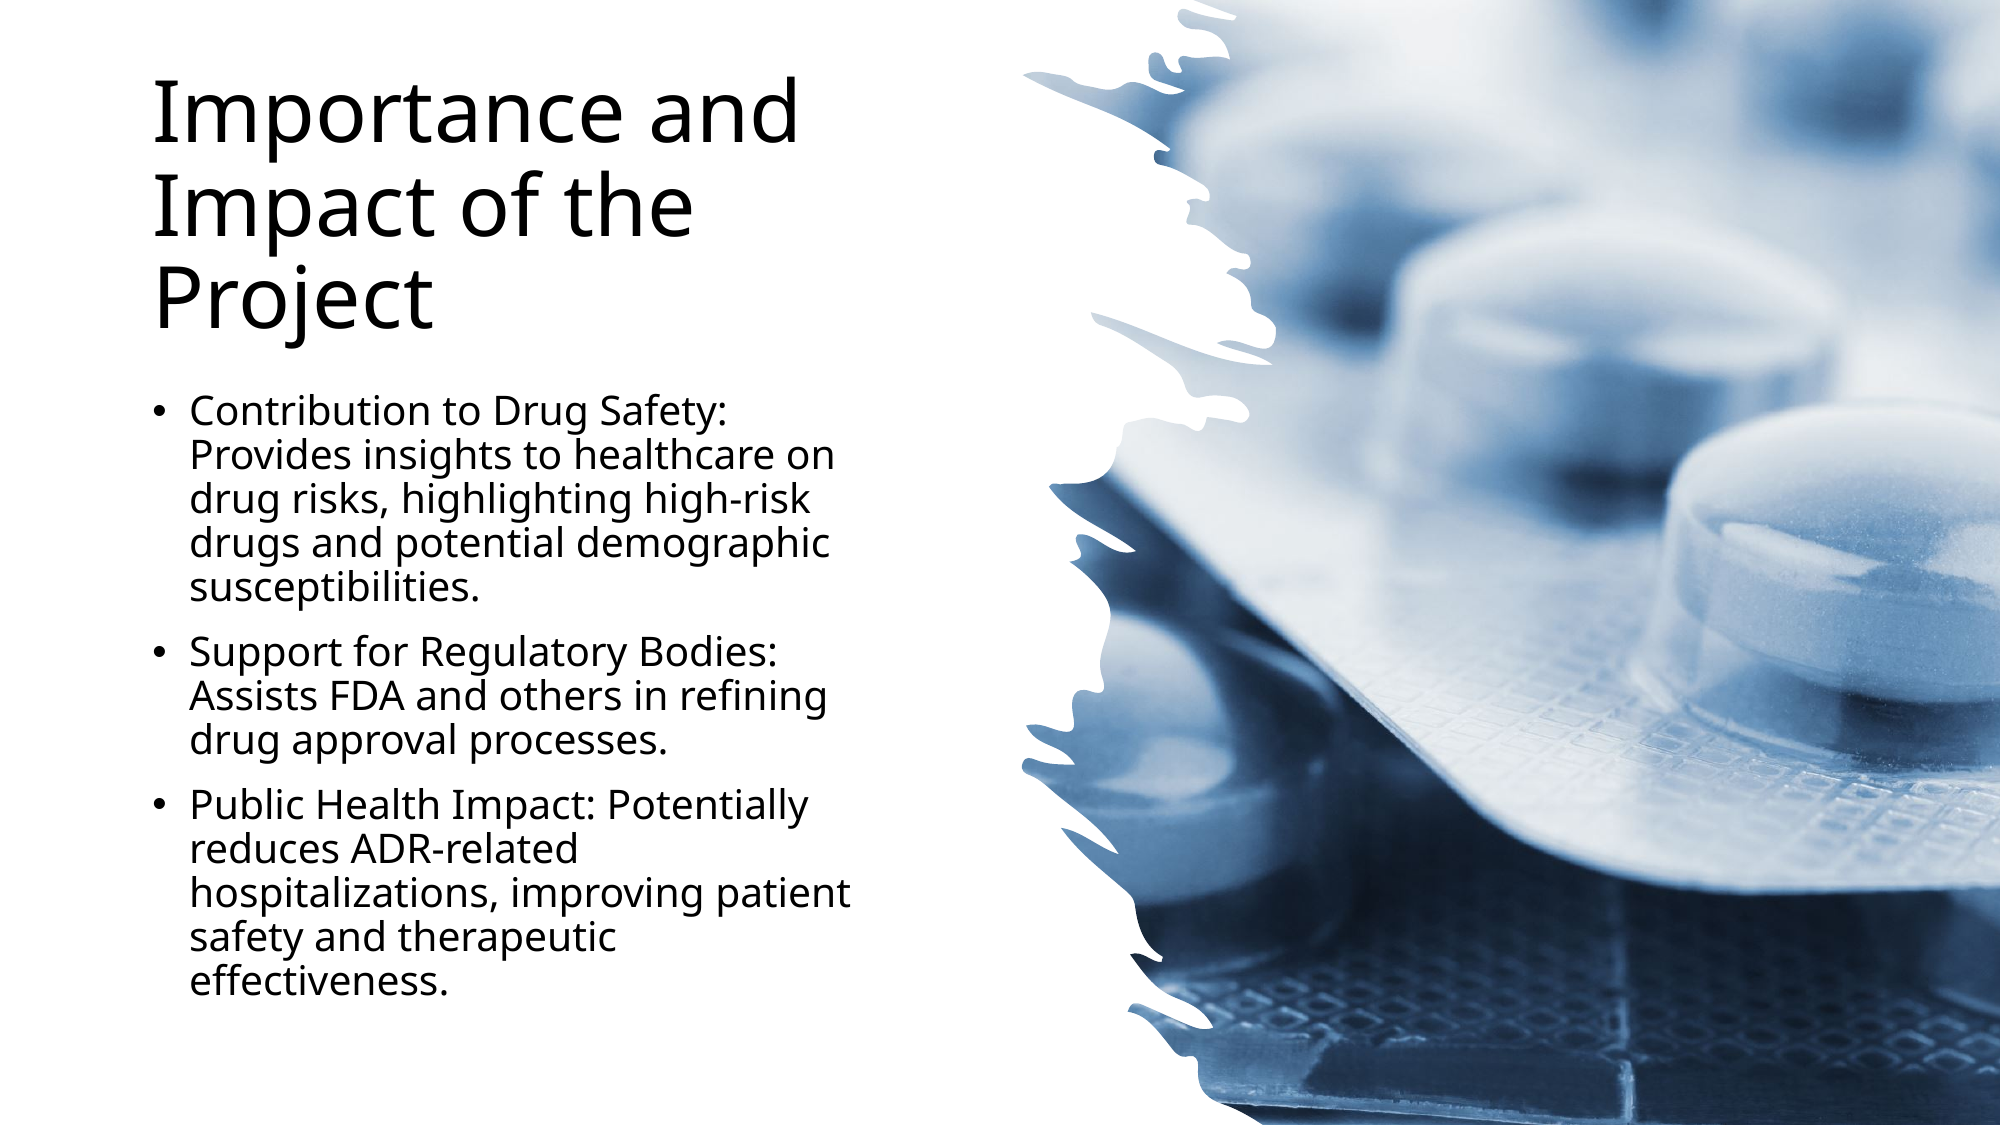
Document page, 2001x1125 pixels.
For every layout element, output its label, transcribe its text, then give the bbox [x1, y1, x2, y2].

list Contribution to Drug Safety: Provides insights to healthcare on drug risks, highlighting high-risk drugs and potential demographic susceptibilities. Support for Regulatory Bodies: Assists FDA and others in refining drug approval processes. Public Health Impact: Potentially reduces ADR-related hospitalizations, improving patient safety and therapeutic effectiveness. [137, 382, 896, 1014]
title Importance and Impact of the Project [137, 59, 999, 357]
text_box [0, 0, 1021, 1125]
picture [1021, 0, 2000, 1125]
